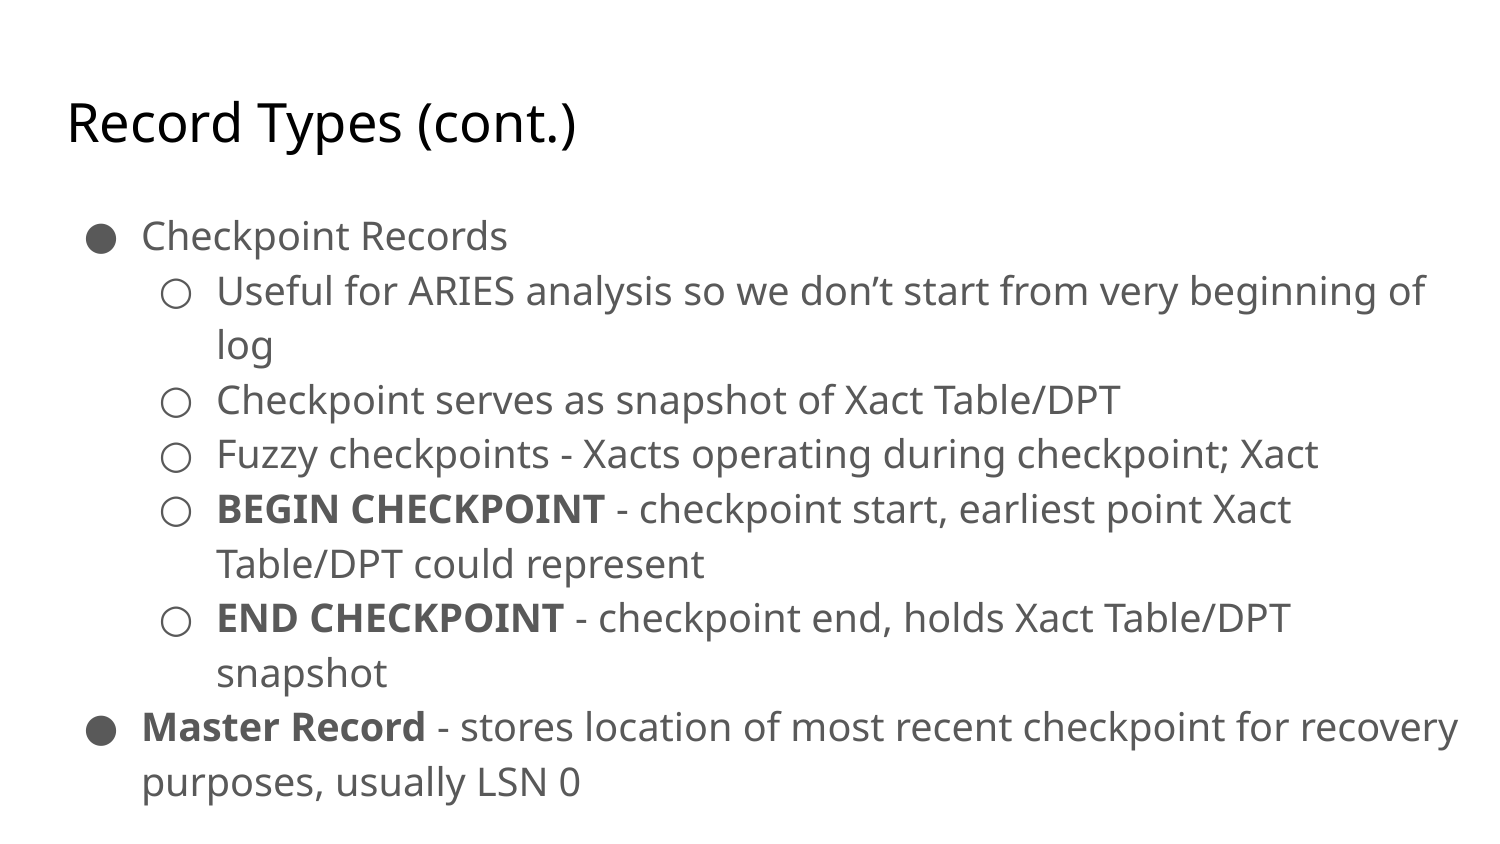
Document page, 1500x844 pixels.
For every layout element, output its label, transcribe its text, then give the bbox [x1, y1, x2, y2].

list Checkpoint Records Useful for ARIES analysis so we don’t start from very beginning of log Checkpoint serves as snapshot of Xact Table/DPT Fuzzy checkpoints - Xacts operating during checkpoint; Xact BEGIN CHECKPOINT - checkpoint start, earliest point Xact Table/DPT could represent END CHECKPOINT - checkpoint end, holds Xact Table/DPT snapshot Master Record - stores location of most recent checkpoint for recovery purposes, usually LSN 0 [51, 189, 1478, 750]
title Record Types (cont.) [51, 72, 1449, 167]
